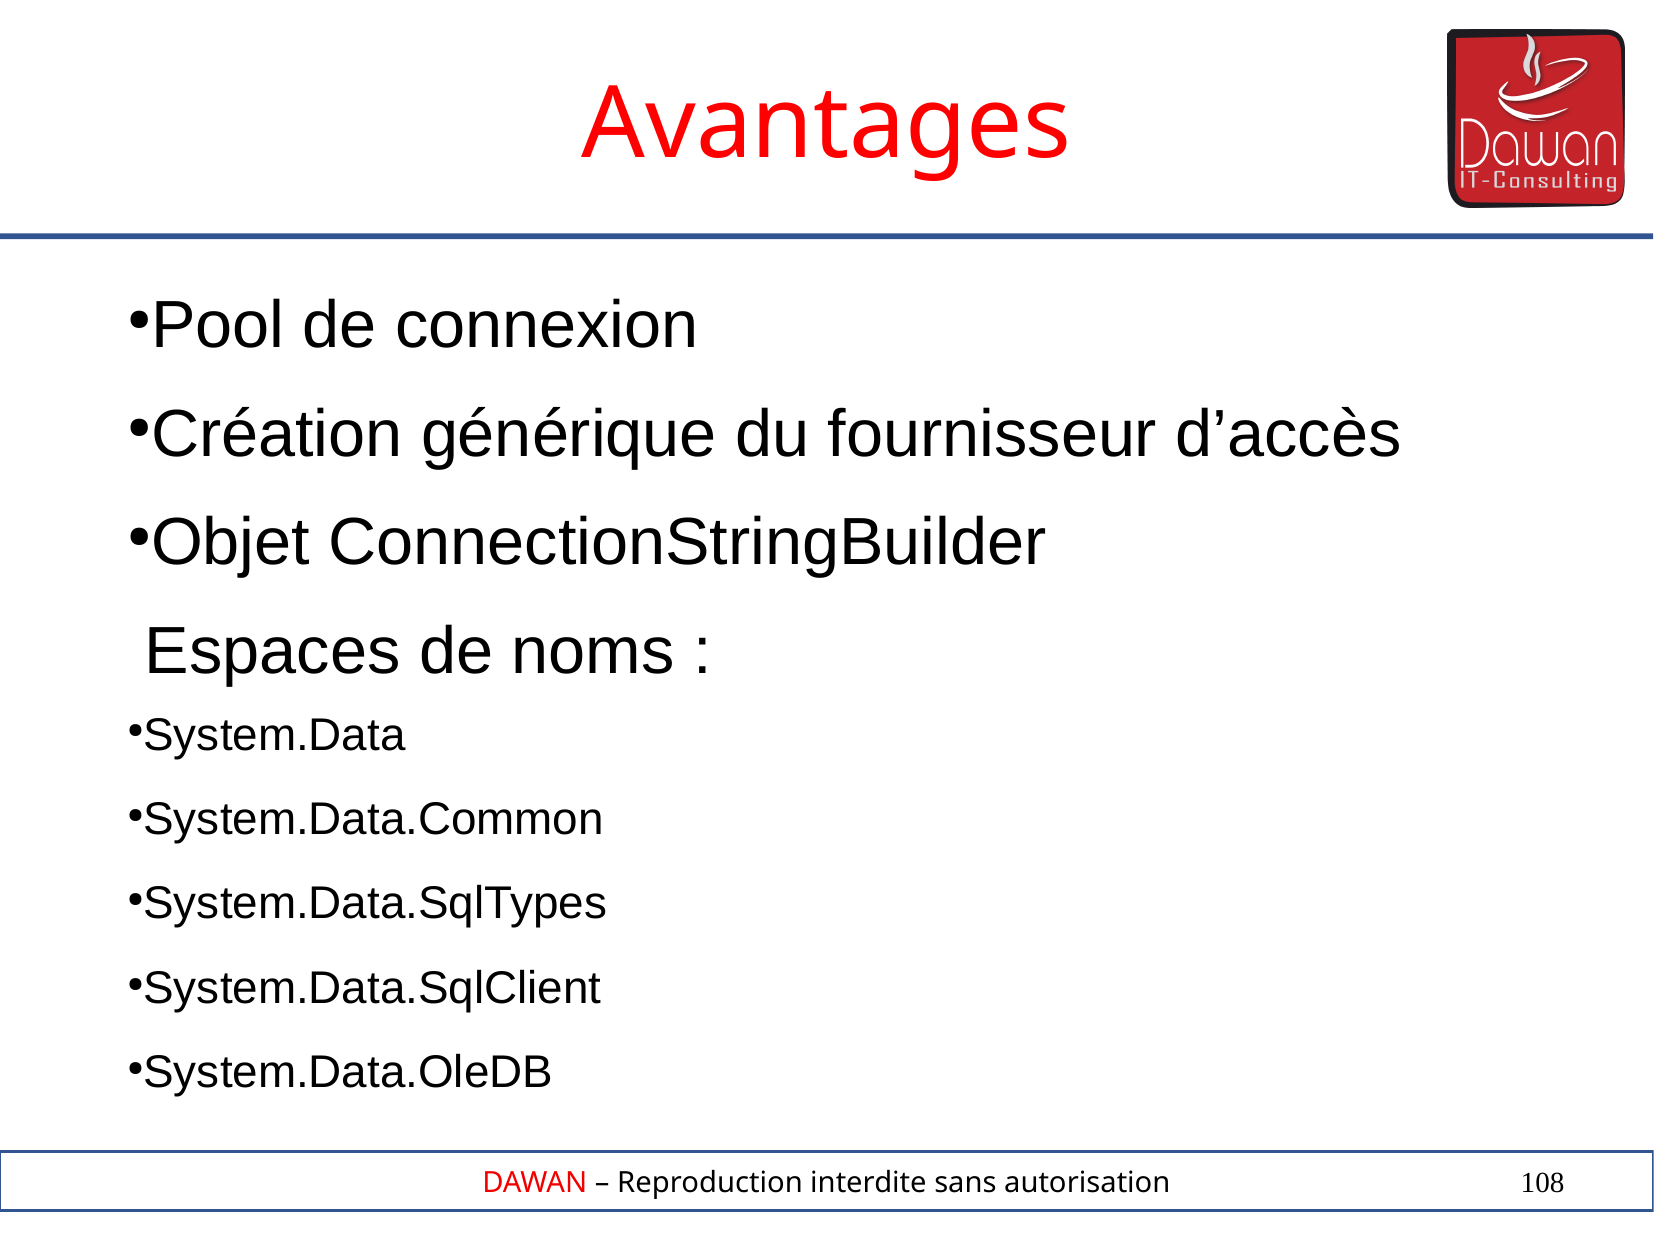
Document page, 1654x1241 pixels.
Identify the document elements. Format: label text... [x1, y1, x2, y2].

picture [1447, 29, 1625, 208]
slide_number 108 [1185, 1163, 1565, 1228]
text_box Avantages [88, 50, 1565, 182]
list Pool de connexion Création générique du fournisseur d’accès Objet ConnectionStringBuilder Espaces de noms : System.Data System.Data.Common System.Data.SqlTypes System.Data.SqlClient System.Data.OleDB [112, 273, 1524, 1105]
